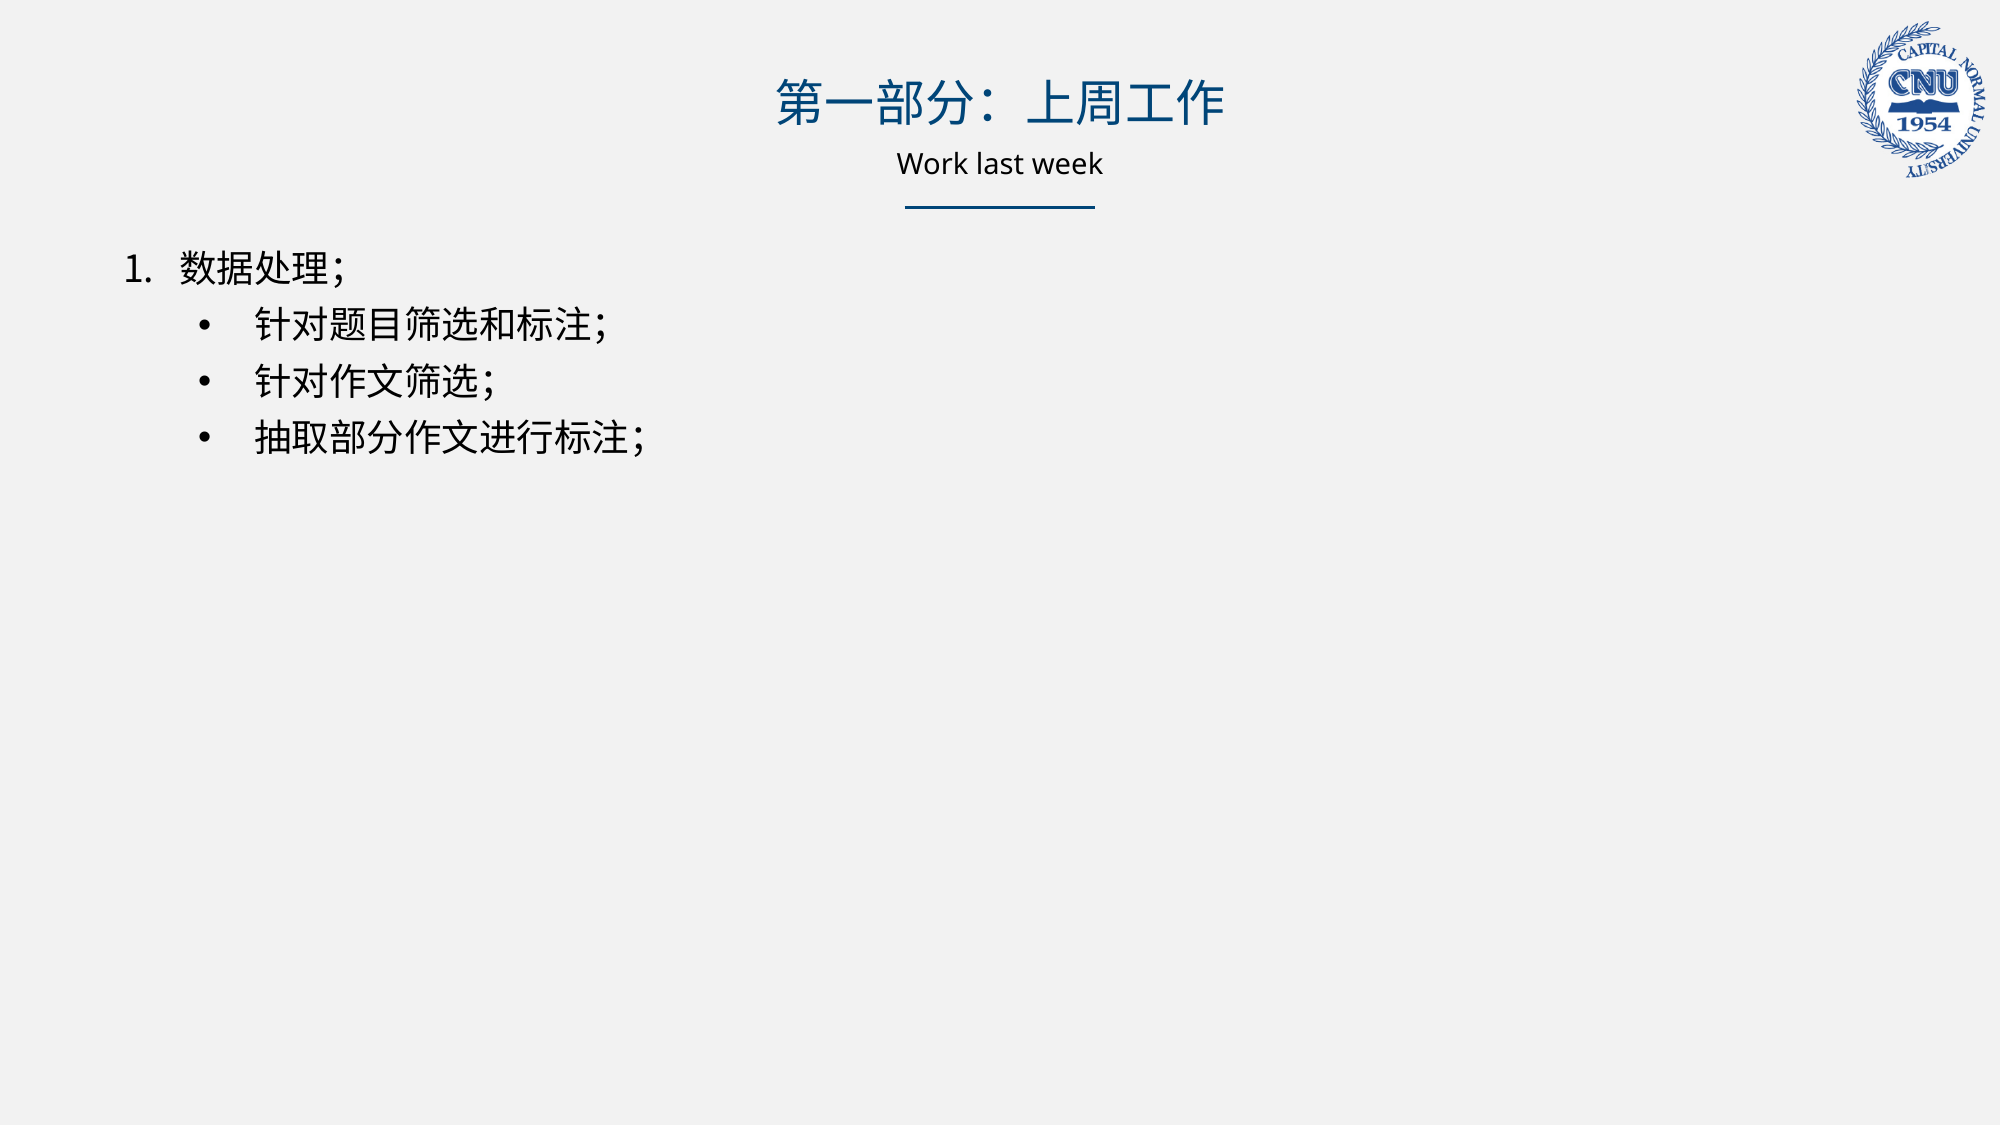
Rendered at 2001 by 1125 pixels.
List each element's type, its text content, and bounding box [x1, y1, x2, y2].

text_box 第一部分：上周工作 [593, 64, 1407, 138]
picture [1854, 19, 2000, 178]
text_box Work last week [480, 138, 1520, 188]
text_box 数据处理； 针对题目筛选和标注； 针对作文筛选； 抽取部分作文进行标注； [108, 226, 1890, 467]
